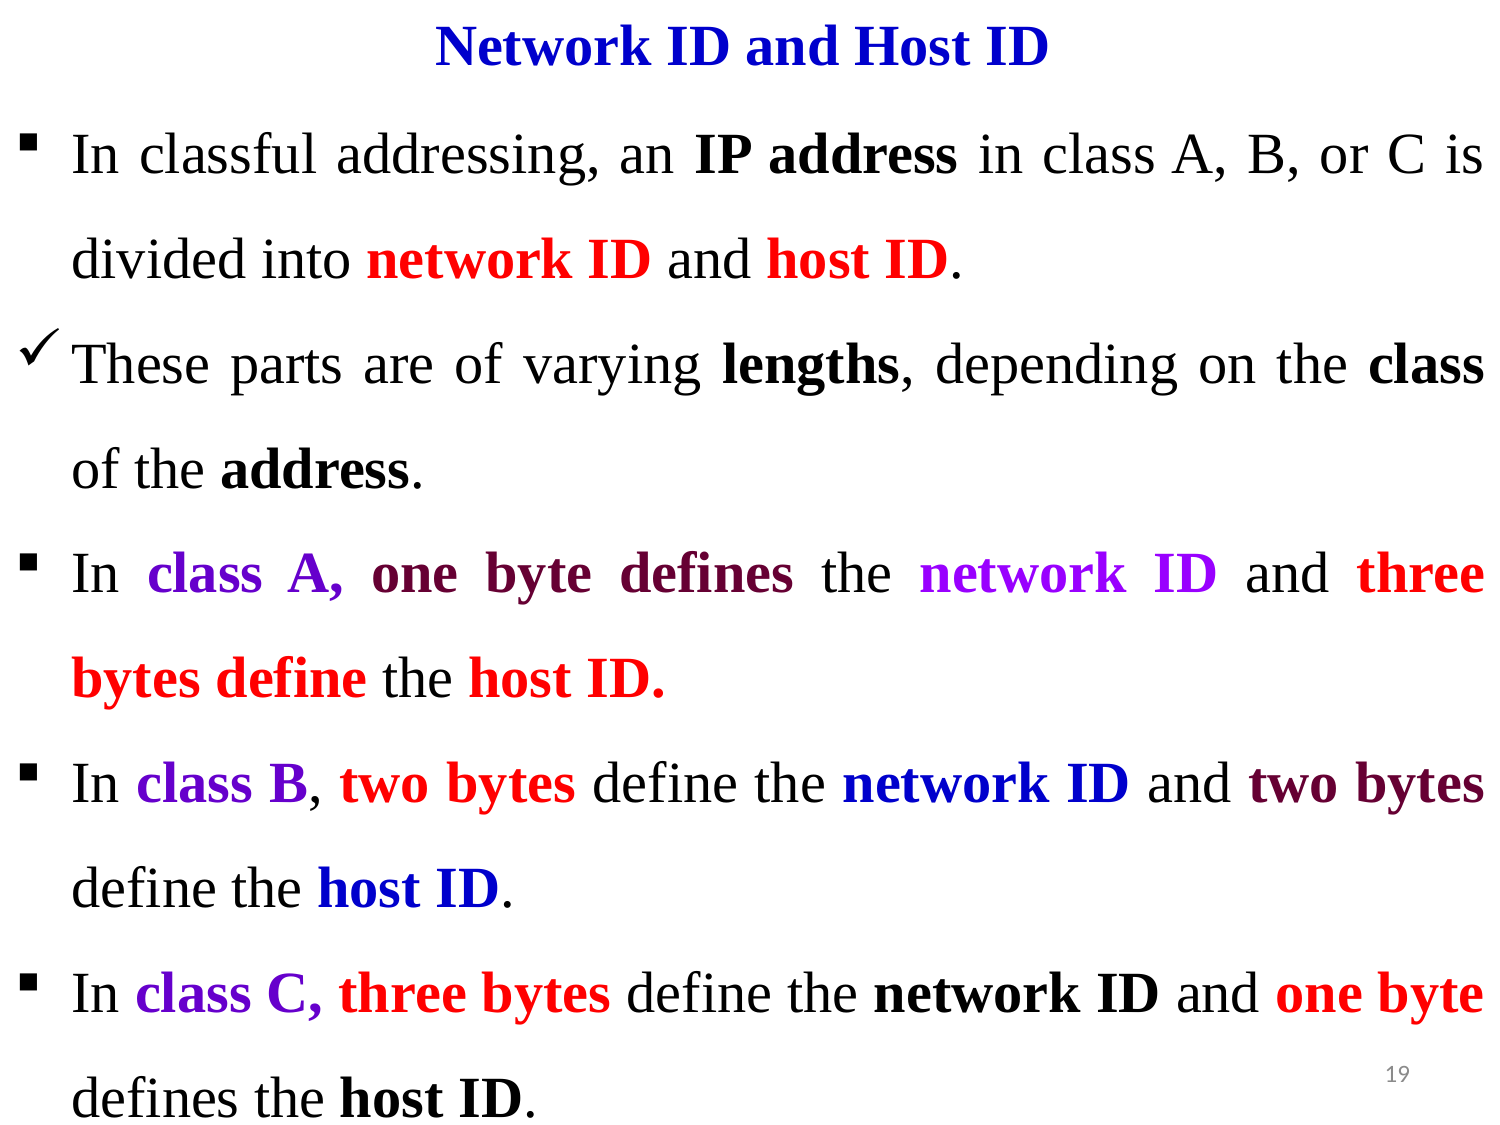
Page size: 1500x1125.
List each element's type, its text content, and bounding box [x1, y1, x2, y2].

title Network ID and Host ID [74, 12, 1426, 72]
slide_number 19 [1074, 1042, 1425, 1103]
list In classful addressing, an IP address in class A, B, or C is divided into network ID and host ID. These parts are of varying lengths, depending on the class of the address. In class A, one byte defines the network ID and three bytes define the host ID. In class B, two bytes define the network ID and two bytes define the host ID. In class C, three bytes define the network ID and one byte defines the host ID. [0, 72, 1500, 1125]
